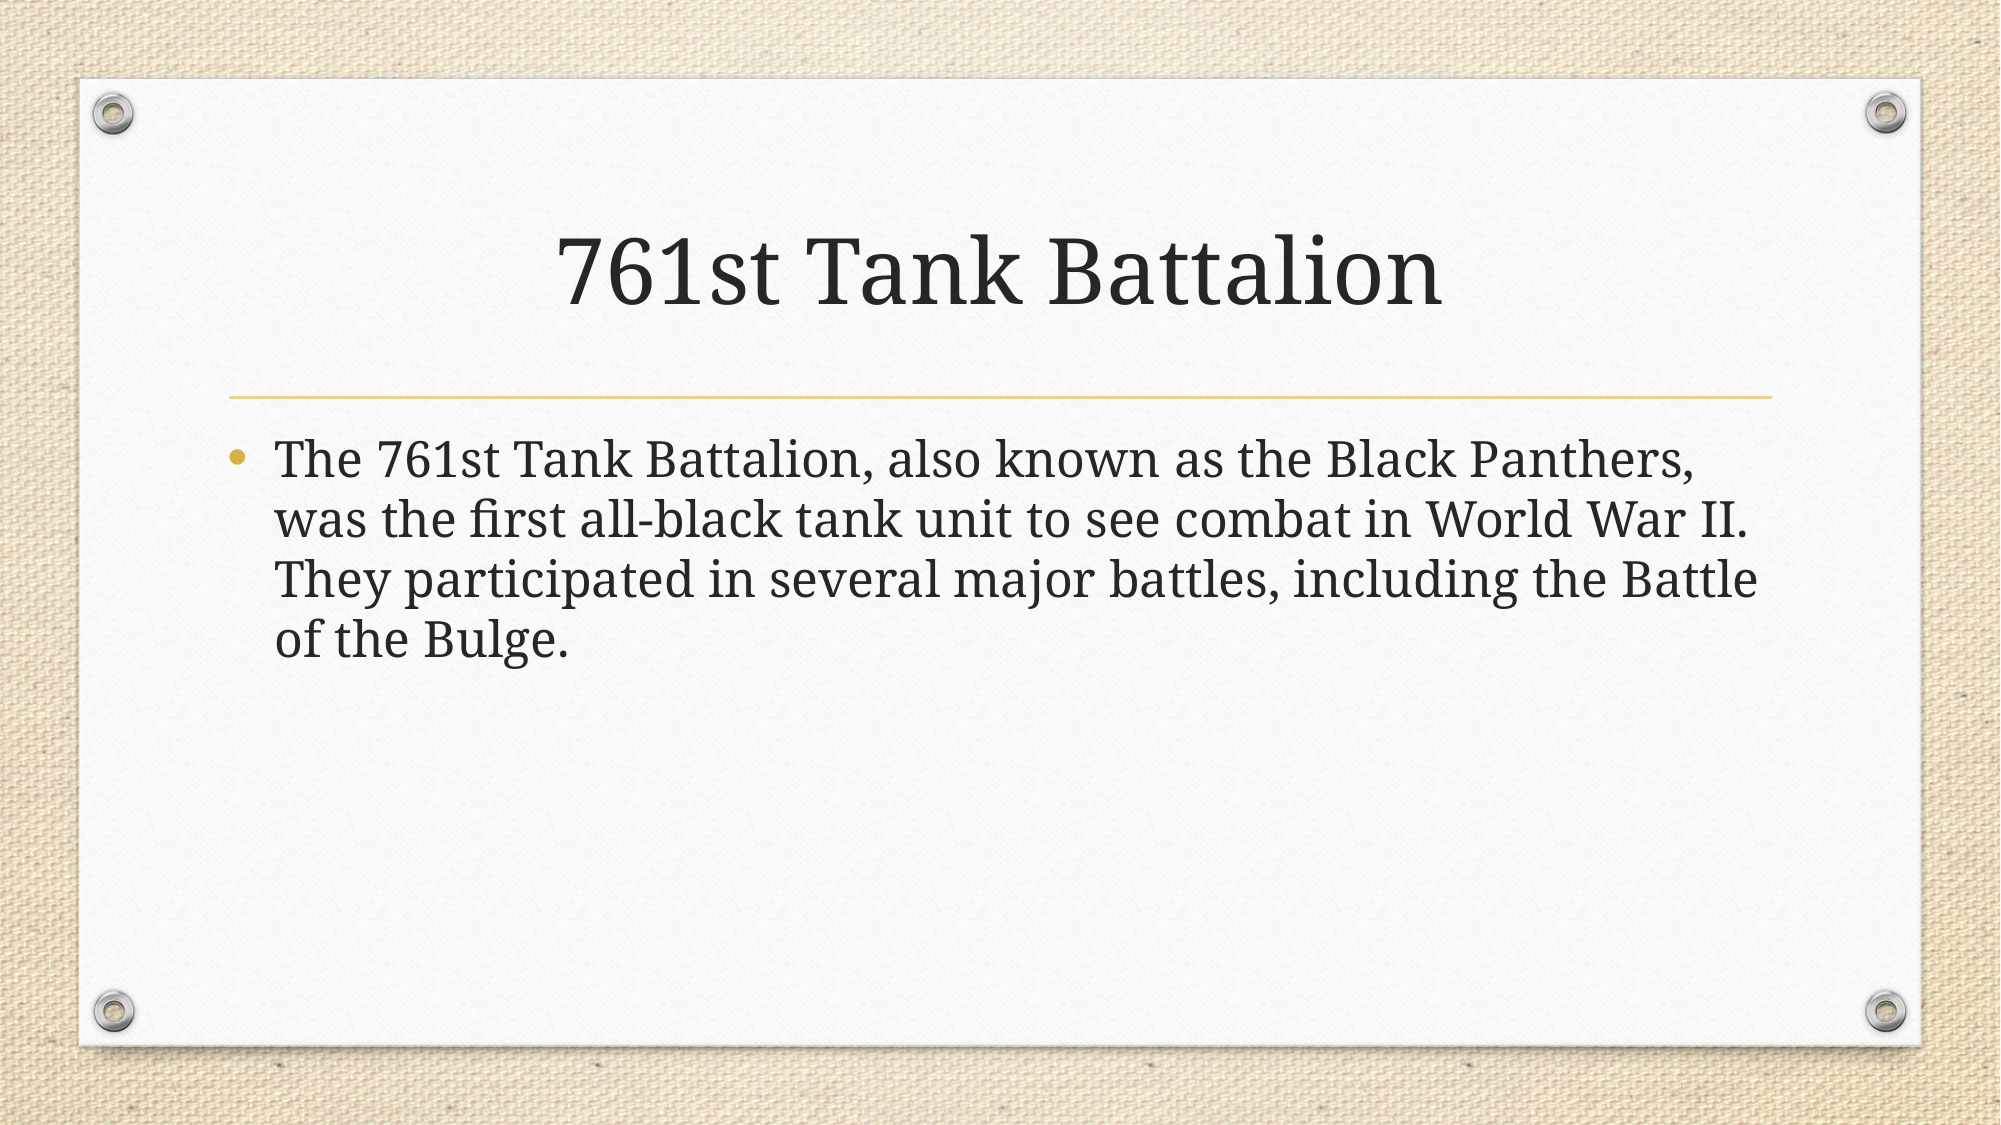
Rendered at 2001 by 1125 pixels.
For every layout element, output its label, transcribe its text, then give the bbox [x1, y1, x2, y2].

picture [0, 0, 2001, 1125]
list The 761st Tank Battalion, also known as the Black Panthers, was the first all-black tank unit to see combat in World War II. They participated in several major battles, including the Battle of the Bulge. [212, 419, 1788, 964]
title 761st Tank Battalion [212, 161, 1788, 375]
